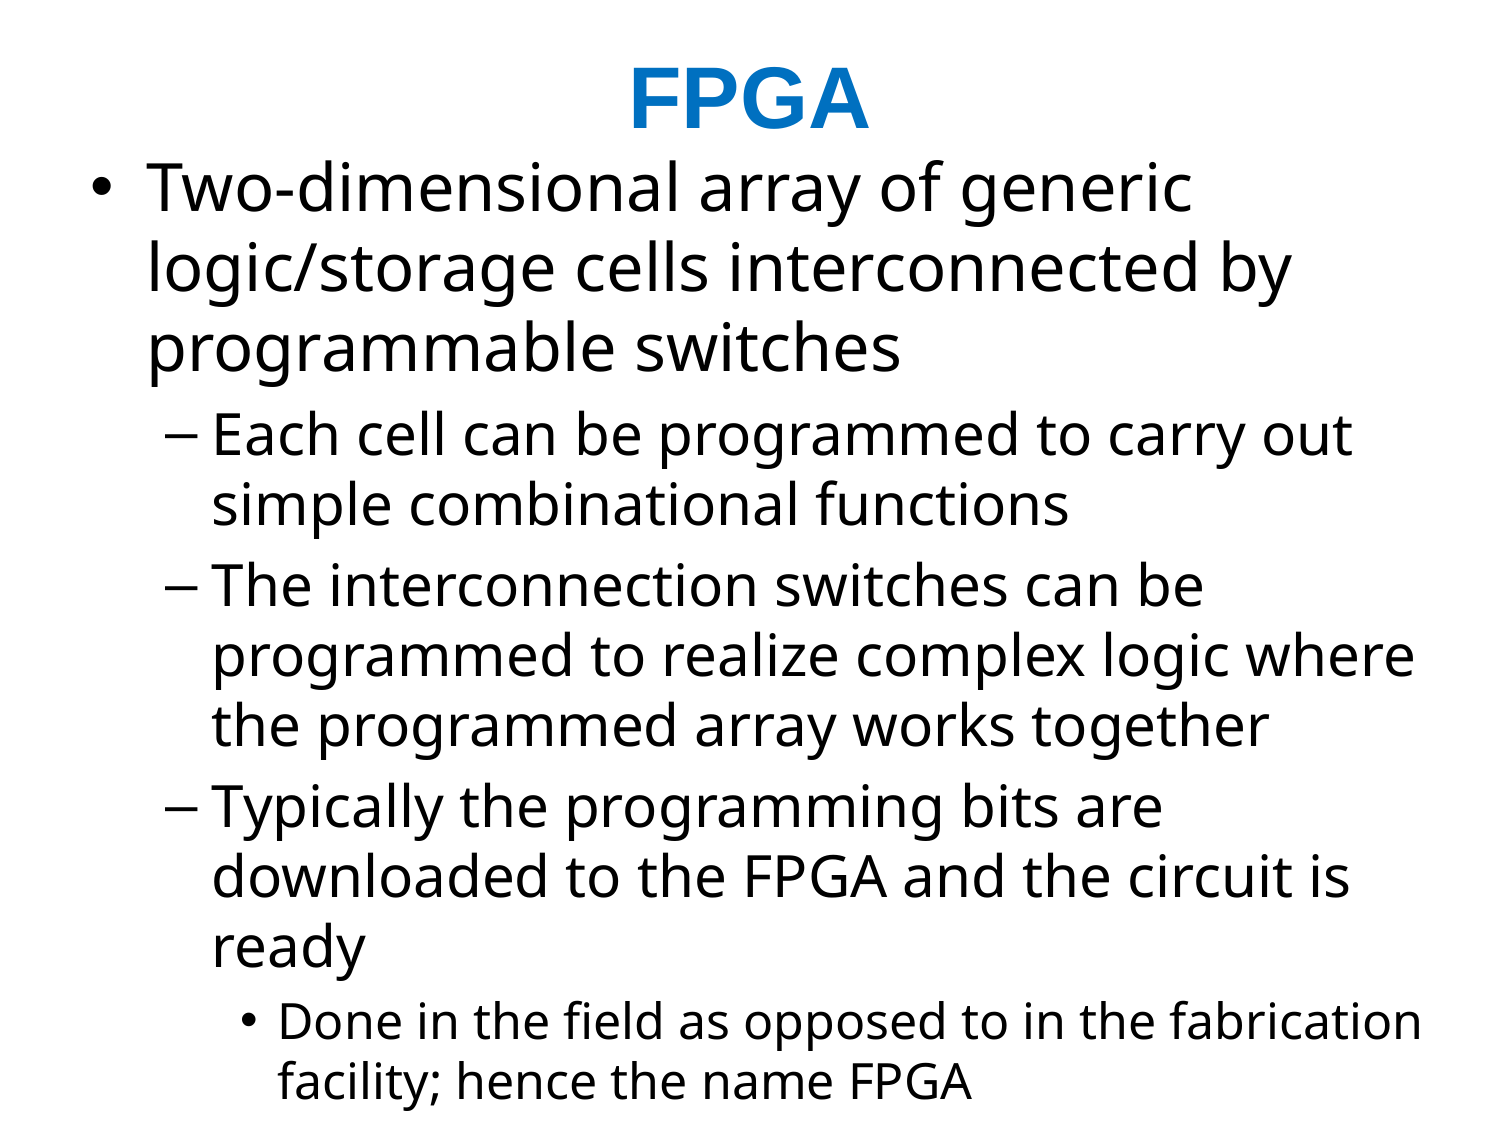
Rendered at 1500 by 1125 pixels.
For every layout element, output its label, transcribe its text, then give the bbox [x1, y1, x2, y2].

list Two-dimensional array of generic logic/storage cells interconnected by programmable switches Each cell can be programmed to carry out simple combinational functions The interconnection switches can be programmed to realize complex logic where the programmed array works together Typically the programming bits are downloaded to the FPGA and the circuit is ready Done in the field as opposed to in the fabrication facility; hence the name FPGA [75, 137, 1500, 1125]
title FPGA [0, 0, 1500, 188]
